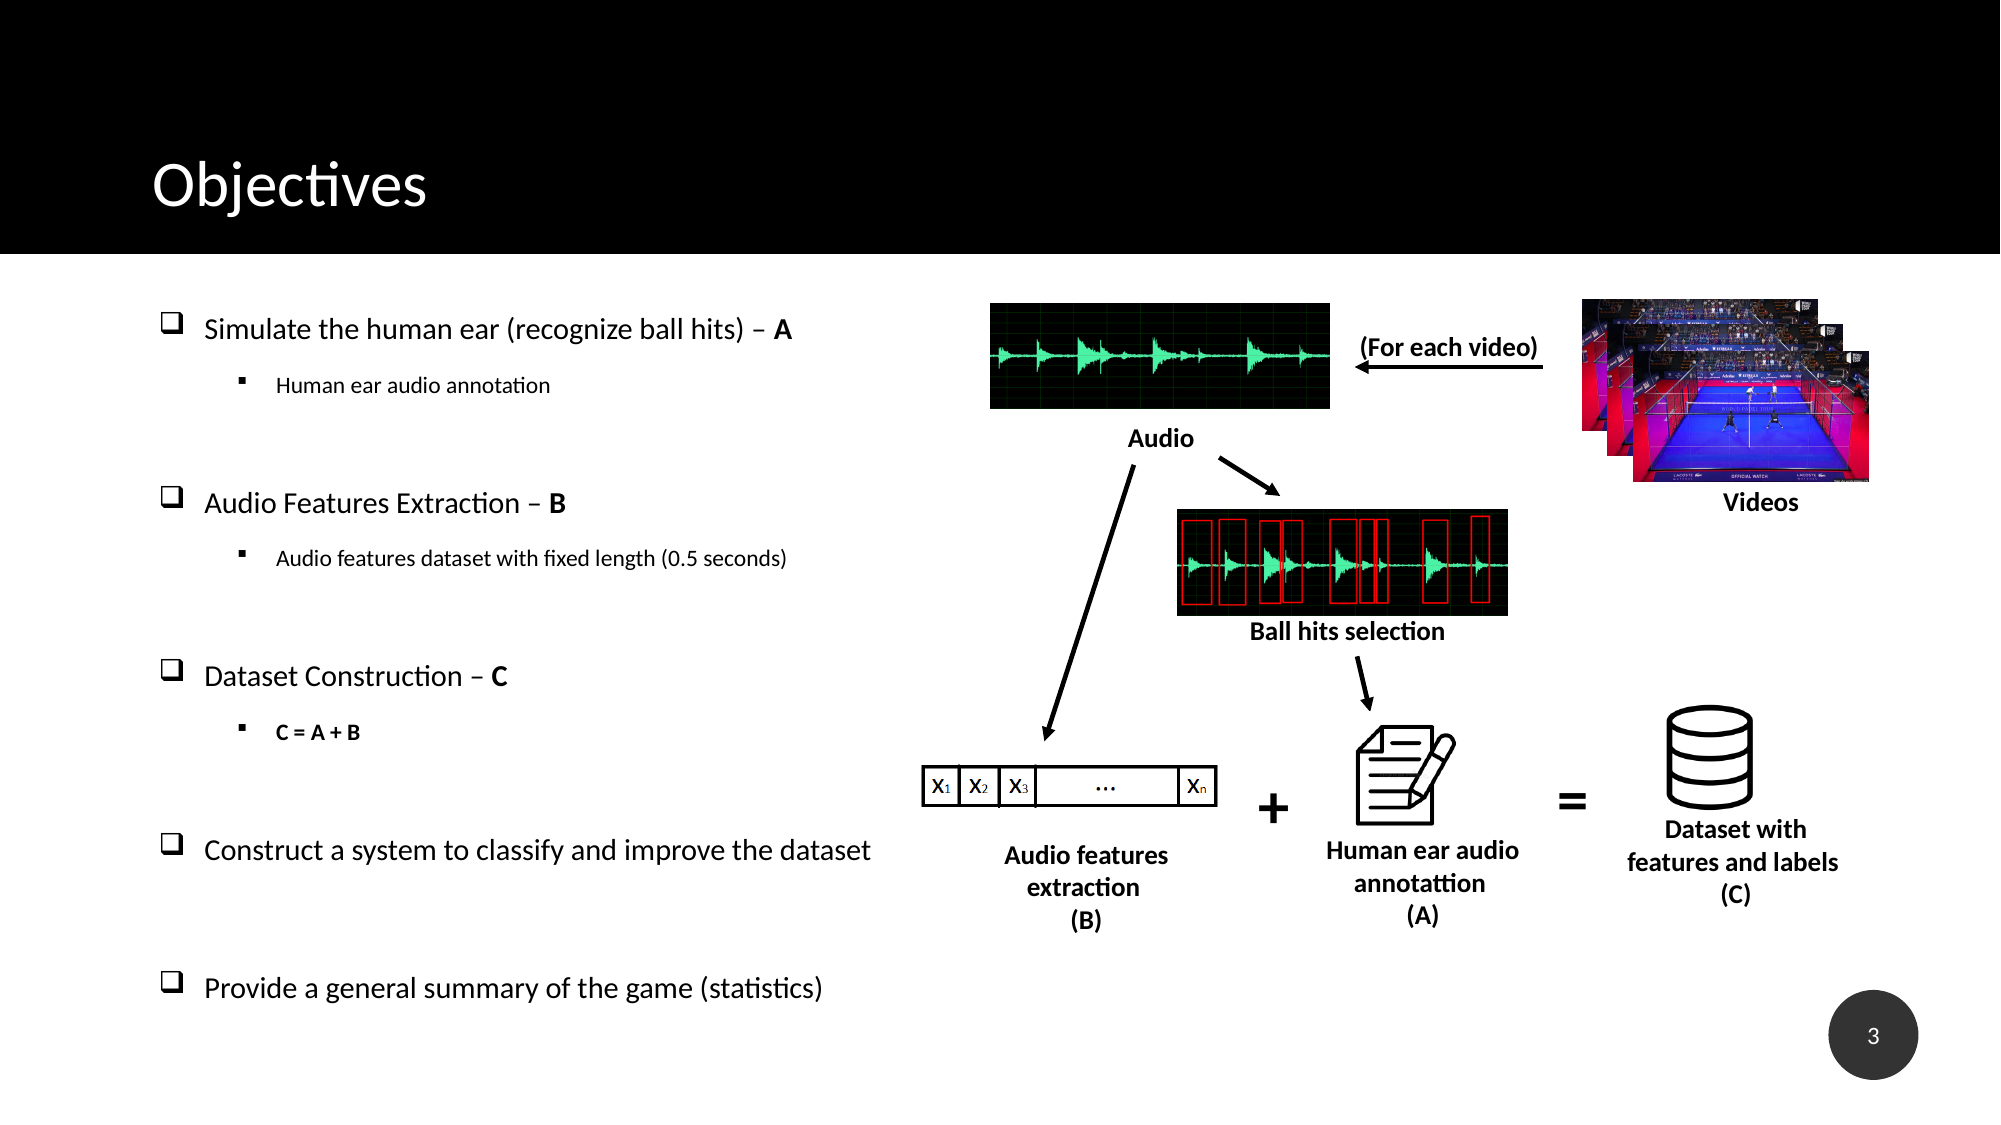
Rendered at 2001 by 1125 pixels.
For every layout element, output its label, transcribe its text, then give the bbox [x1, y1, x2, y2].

text_box 3 [1828, 989, 1919, 1080]
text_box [1219, 457, 1281, 496]
text_box Audio features extraction (B) [977, 829, 1196, 942]
text_box = [1542, 752, 1592, 842]
text_box + [1244, 758, 1294, 849]
list Simulate the human ear (recognize ball hits) – A Human ear audio annotation Audio Features Extraction – B Audio features dataset with fixed length (0.5 seconds) Dataset Construction – C C = A + B Construct a system to classify and improve the dataset Provide a general summary of the game (statistics) [143, 299, 1869, 1014]
picture [1342, 711, 1469, 839]
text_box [1044, 464, 1134, 742]
picture [1645, 694, 1774, 823]
text_box Videos [1708, 482, 1828, 525]
picture [913, 758, 1220, 813]
text_box Ball hits selection [1234, 616, 1475, 654]
text_box Human ear audio annotattion (A) [1310, 825, 1536, 938]
text_box Dataset with features and labels (C) [1603, 804, 1869, 917]
title Objectives [137, 71, 1863, 290]
text_box [0, 0, 2000, 254]
text_box (For each video) [1344, 322, 1570, 370]
picture [1582, 299, 1869, 482]
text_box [1357, 656, 1371, 711]
picture [990, 303, 1330, 409]
text_box Audio [1113, 412, 1233, 460]
picture [1177, 509, 1508, 616]
